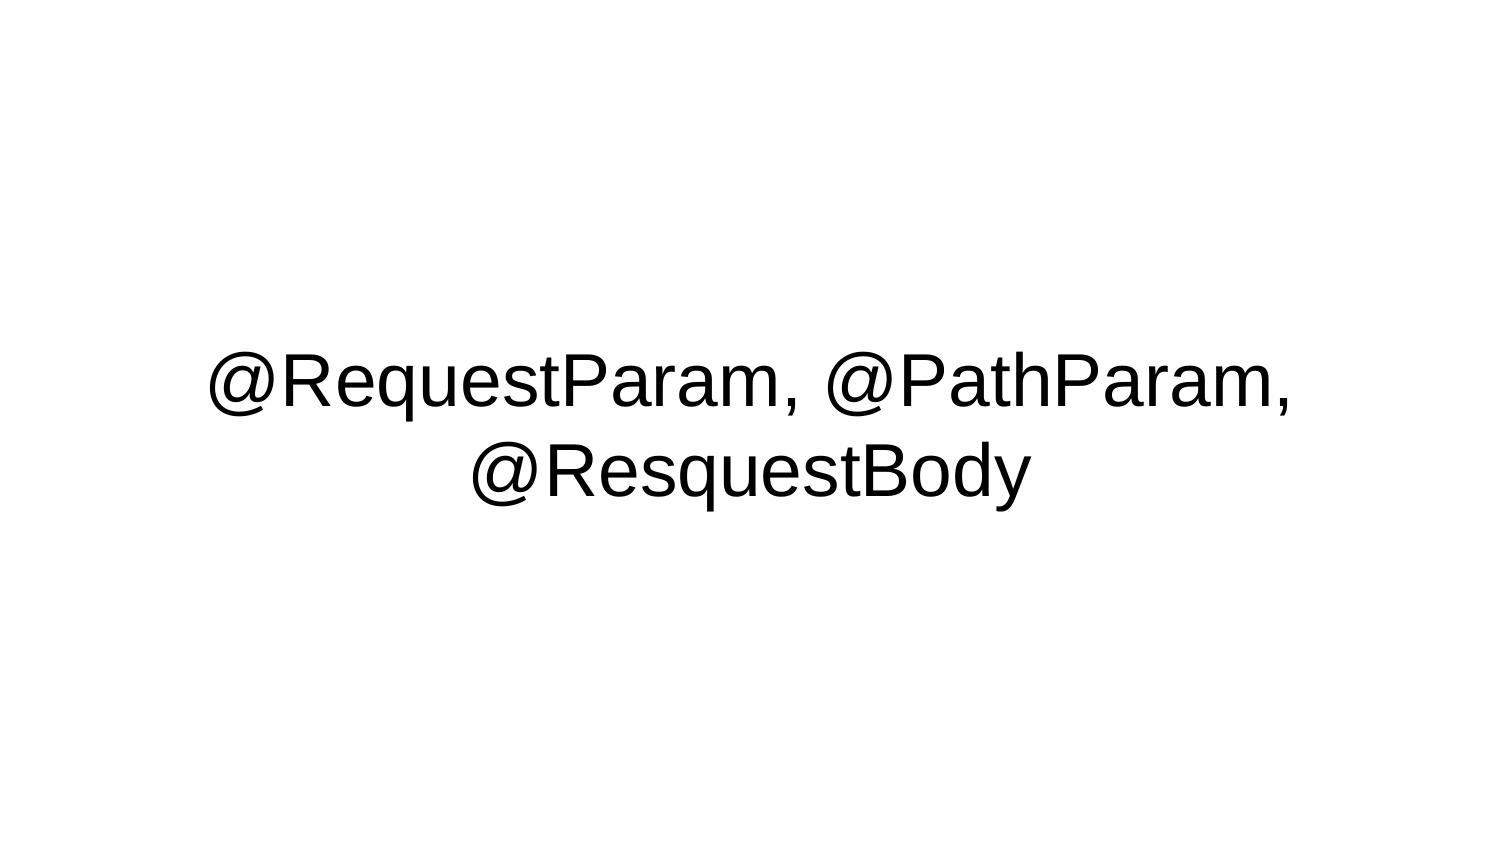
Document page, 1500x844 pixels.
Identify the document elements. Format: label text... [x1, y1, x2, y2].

title @RequestParam, @PathParam, @ResquestBody [51, 352, 1449, 491]
